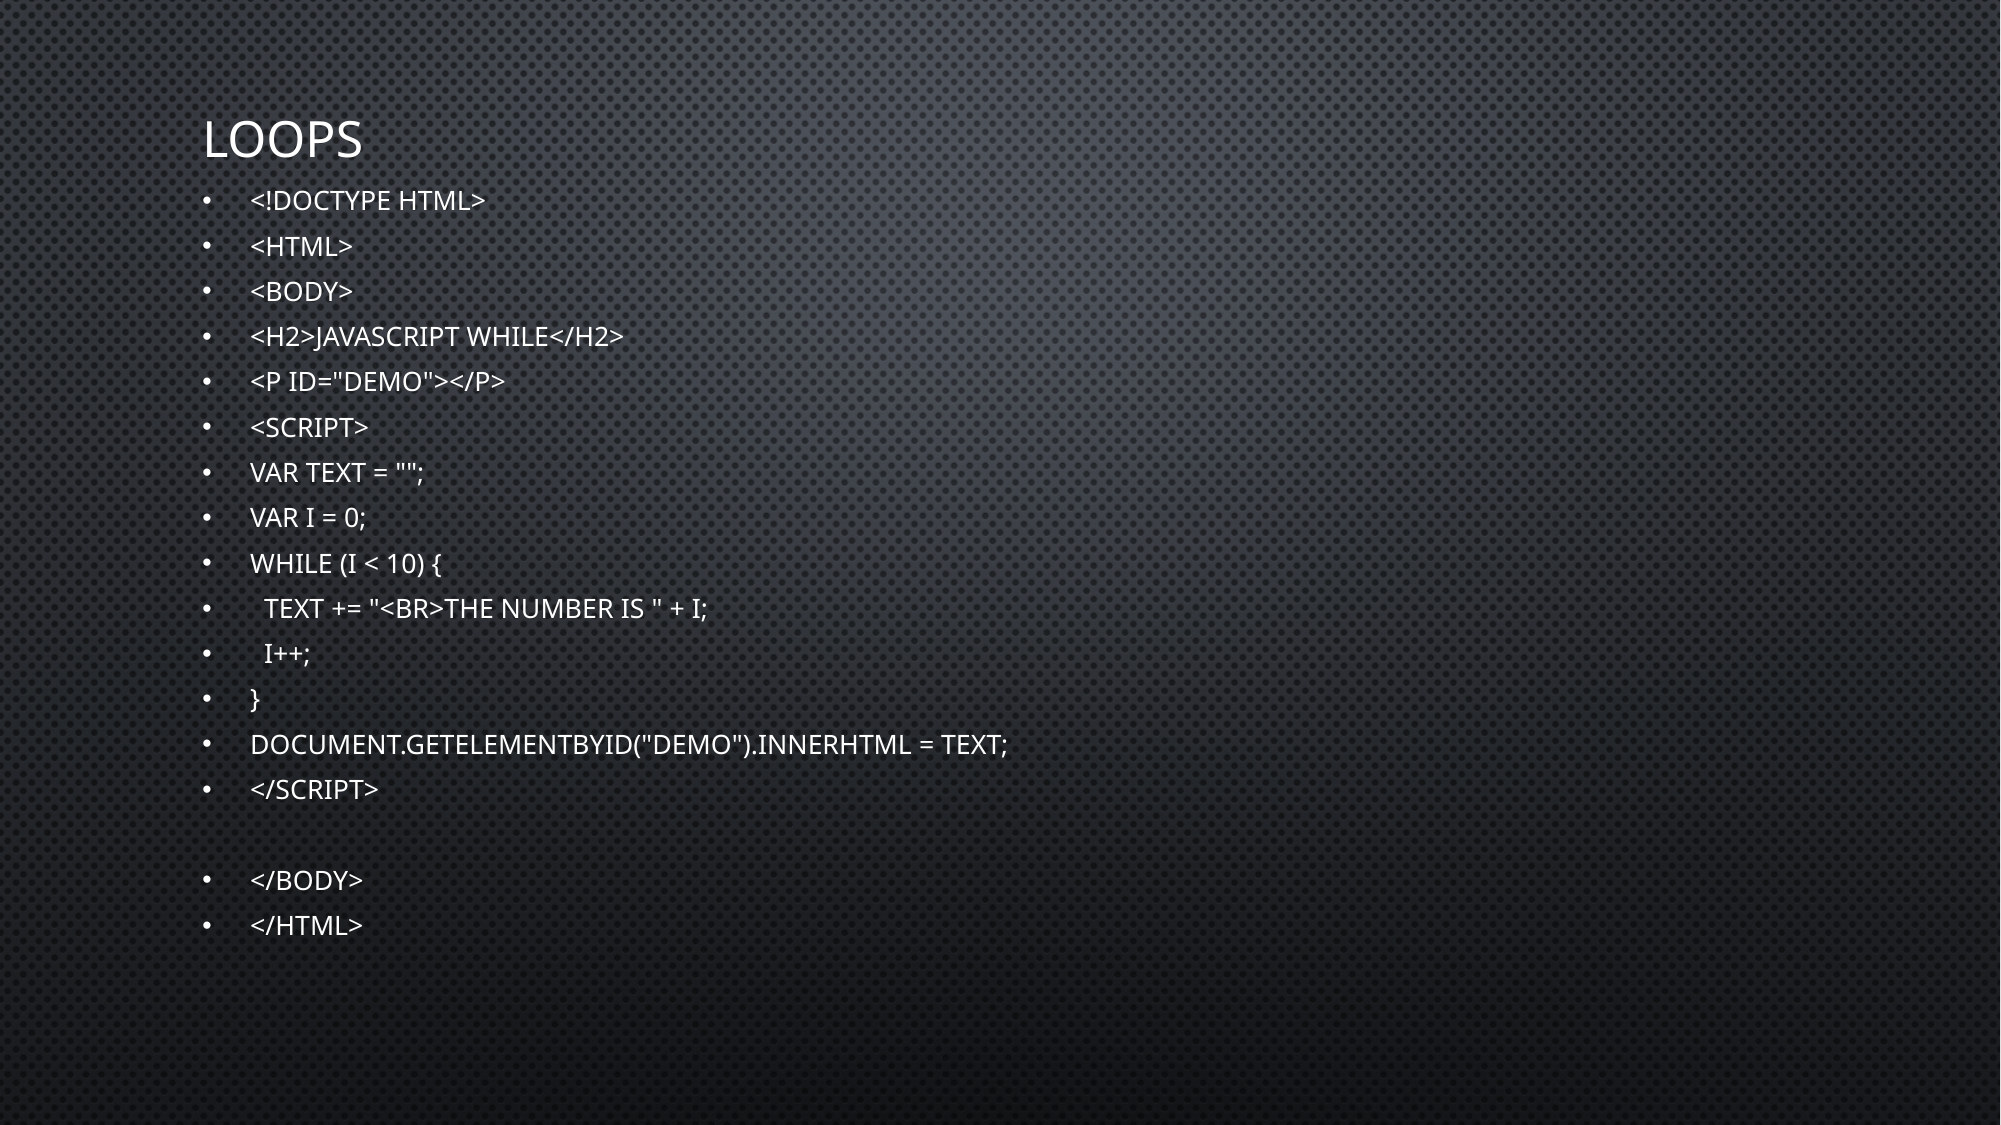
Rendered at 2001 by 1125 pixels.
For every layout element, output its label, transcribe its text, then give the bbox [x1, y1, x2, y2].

title Loops [187, 99, 1813, 174]
list <!DOCTYPE html> <html> <body> <h2>JavaScript while</h2> <p id="demo"></p> <script> var text = ""; var i = 0; while (i < 10) { text += "<br>The number is " + i; i++; } document.getElementById("demo").innerHTML = text; </script> </body> </html> [187, 174, 1813, 950]
